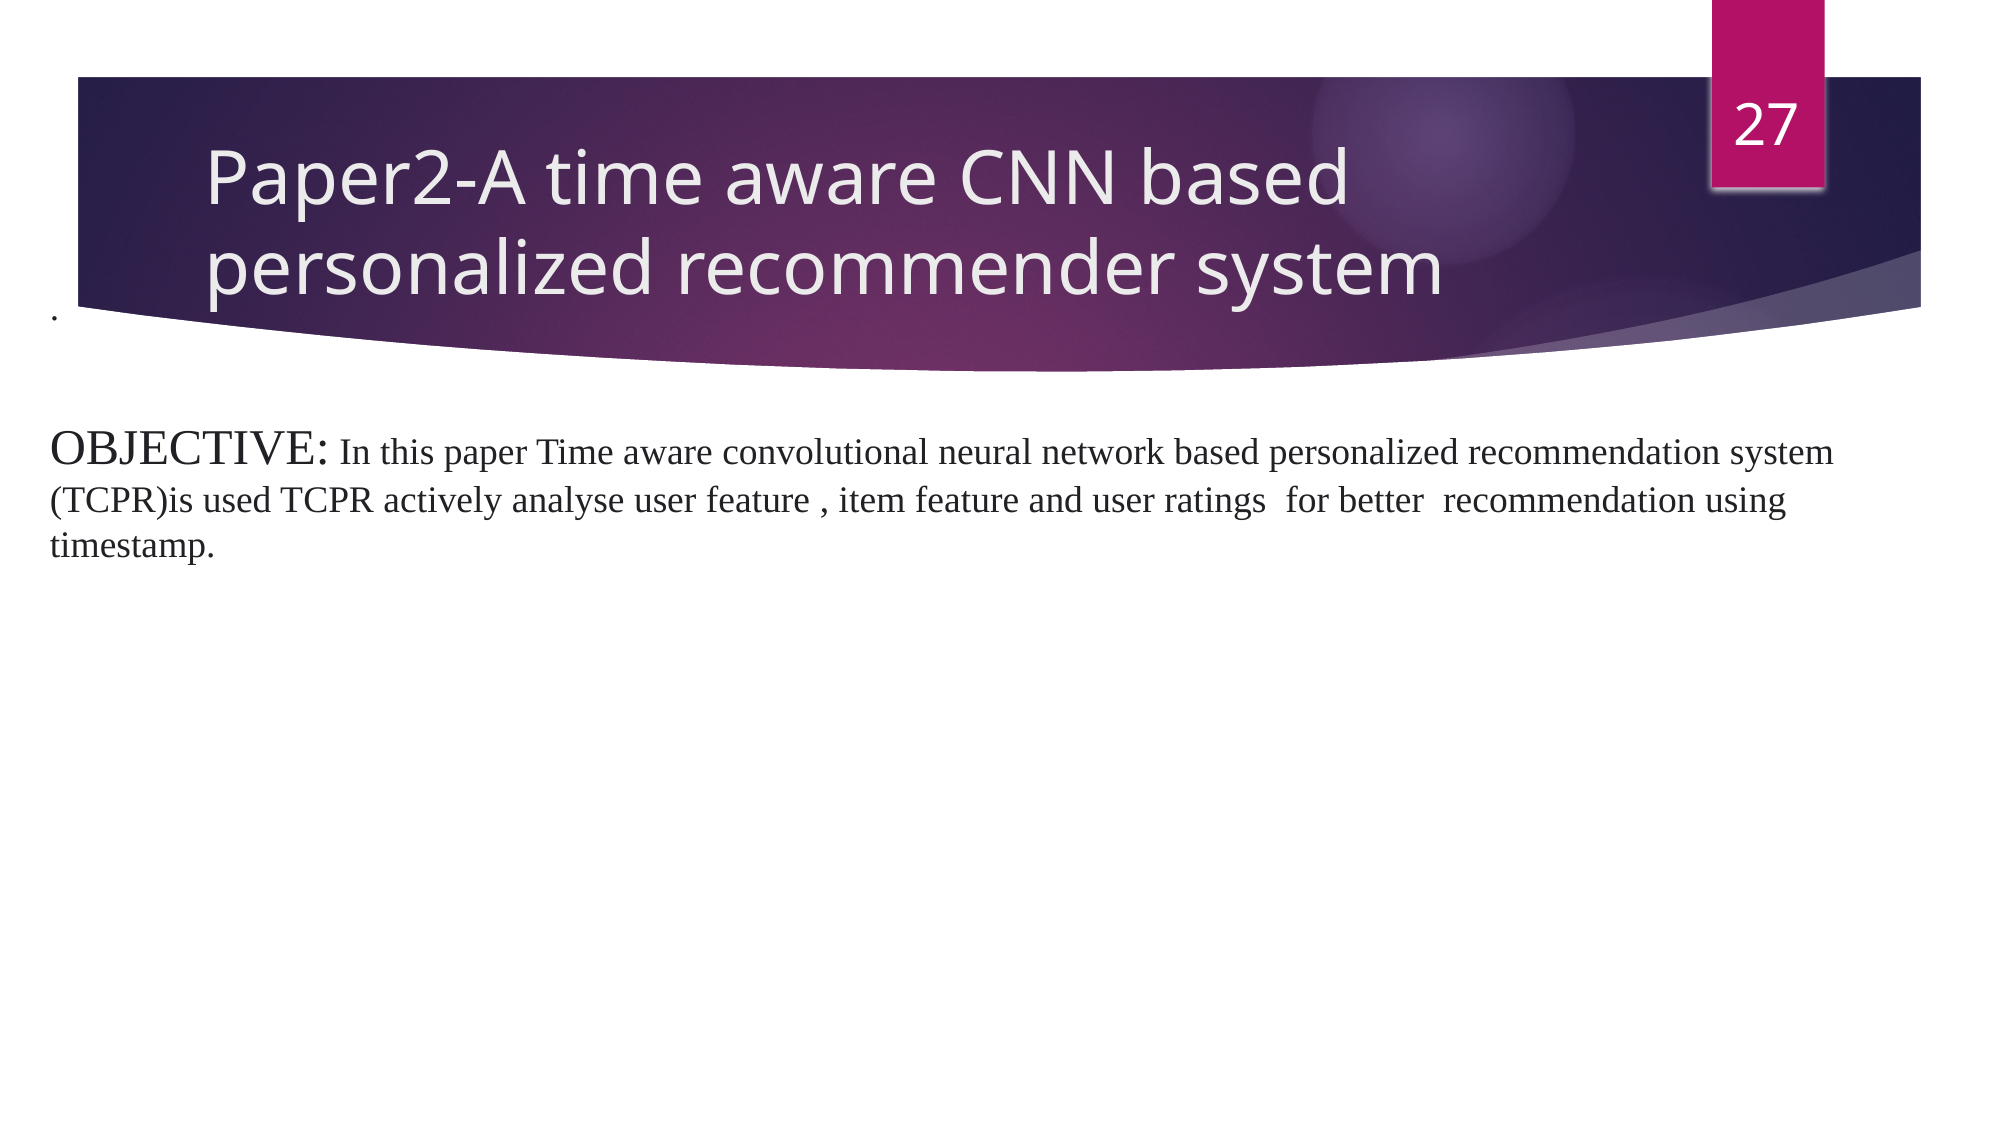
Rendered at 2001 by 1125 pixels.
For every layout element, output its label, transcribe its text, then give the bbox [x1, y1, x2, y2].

list . OBJECTIVE: In this paper Time aware convolutional neural network based personalized recommendation system (TCPR)is used TCPR actively analyse user feature , item feature and user ratings for better recommendation using timestamp. [34, 275, 1918, 988]
slide_number 27 [1698, 48, 1836, 175]
title Paper2-A time aware CNN based personalized recommender system [189, 72, 1836, 275]
